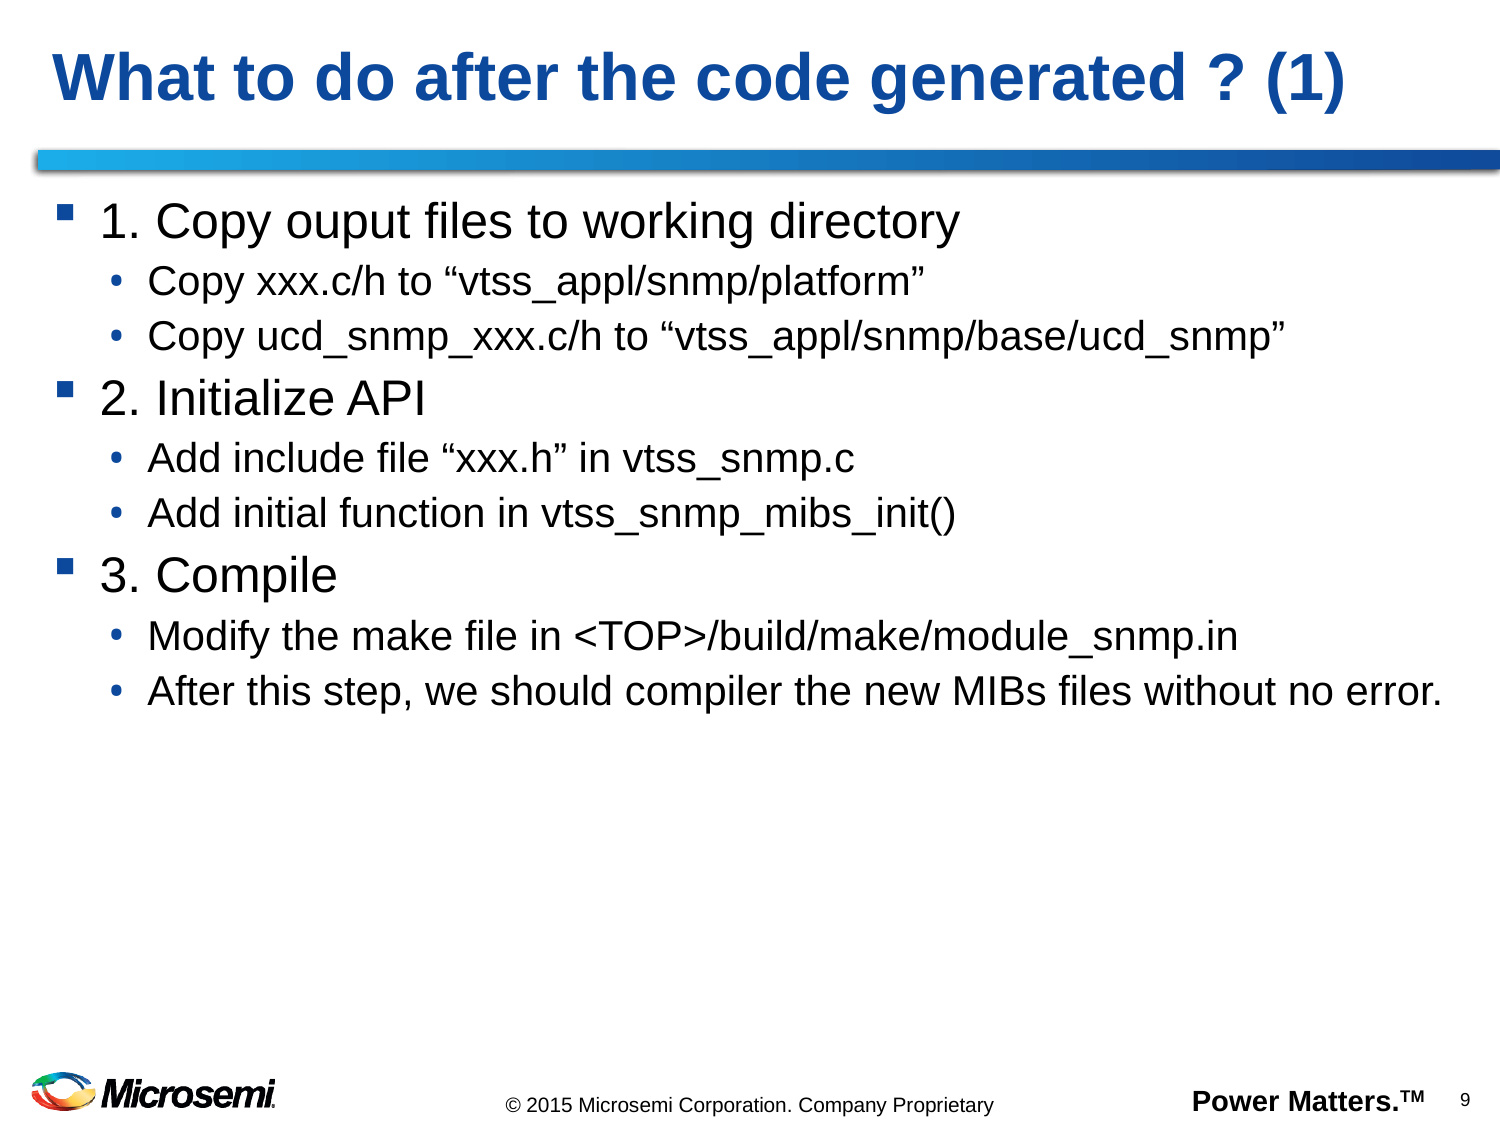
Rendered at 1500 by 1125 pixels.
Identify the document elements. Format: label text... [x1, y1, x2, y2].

picture [29, 1065, 275, 1113]
title What to do after the code generated ? (1) [37, 0, 1463, 151]
list 1. Copy ouput files to working directory Copy xxx.c/h to “vtss_appl/snmp/platform” Copy ucd_snmp_xxx.c/h to “vtss_appl/snmp/base/ucd_snmp” 2. Initialize API Add include file “xxx.h” in vtss_snmp.c Add initial function in vtss_snmp_mibs_init() 3. Compile Modify the make file in <TOP>/build/make/module_snmp.in After this step, we should compiler the new MIBs files without no error. [37, 187, 1463, 1063]
